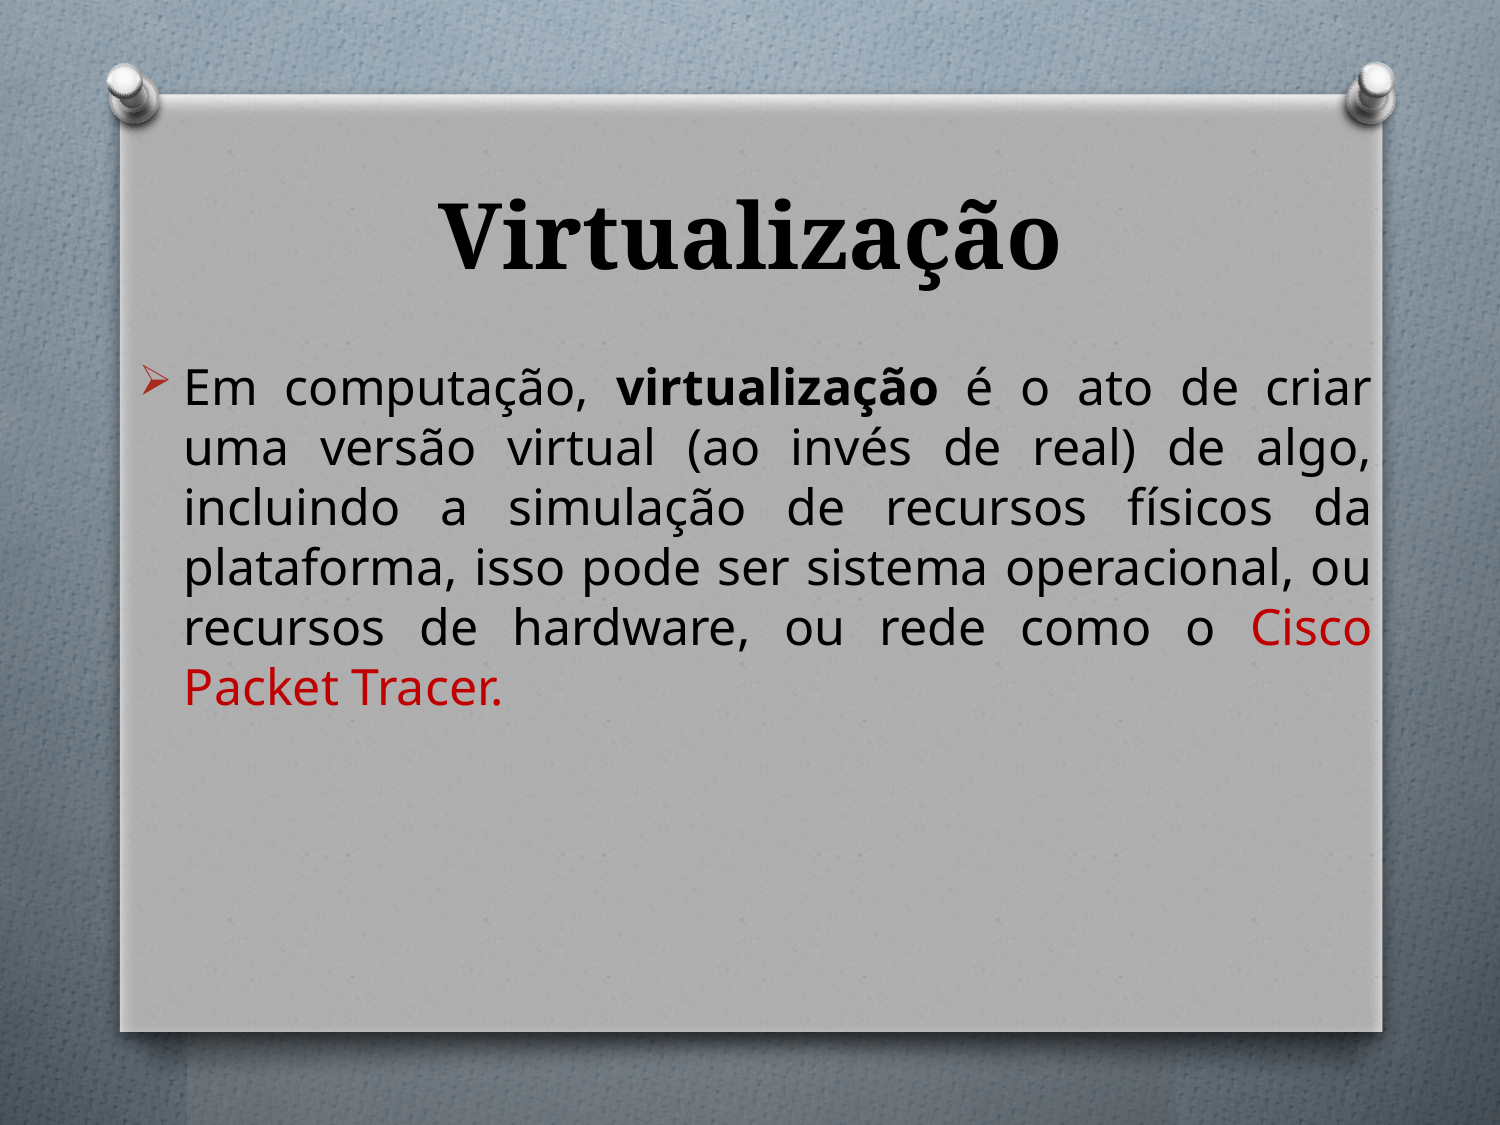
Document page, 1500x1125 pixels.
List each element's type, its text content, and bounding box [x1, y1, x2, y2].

picture [1317, 35, 1439, 156]
list Em computação, virtualização é o ato de criar uma versão virtual (ao invés de real) de algo, incluindo a simulação de recursos físicos da plataforma, isso pode ser sistema operacional, ou recursos de hardware, ou rede como o Cisco Packet Tracer. [123, 347, 1388, 939]
title Virtualização [179, 134, 1323, 332]
picture [75, 29, 198, 153]
